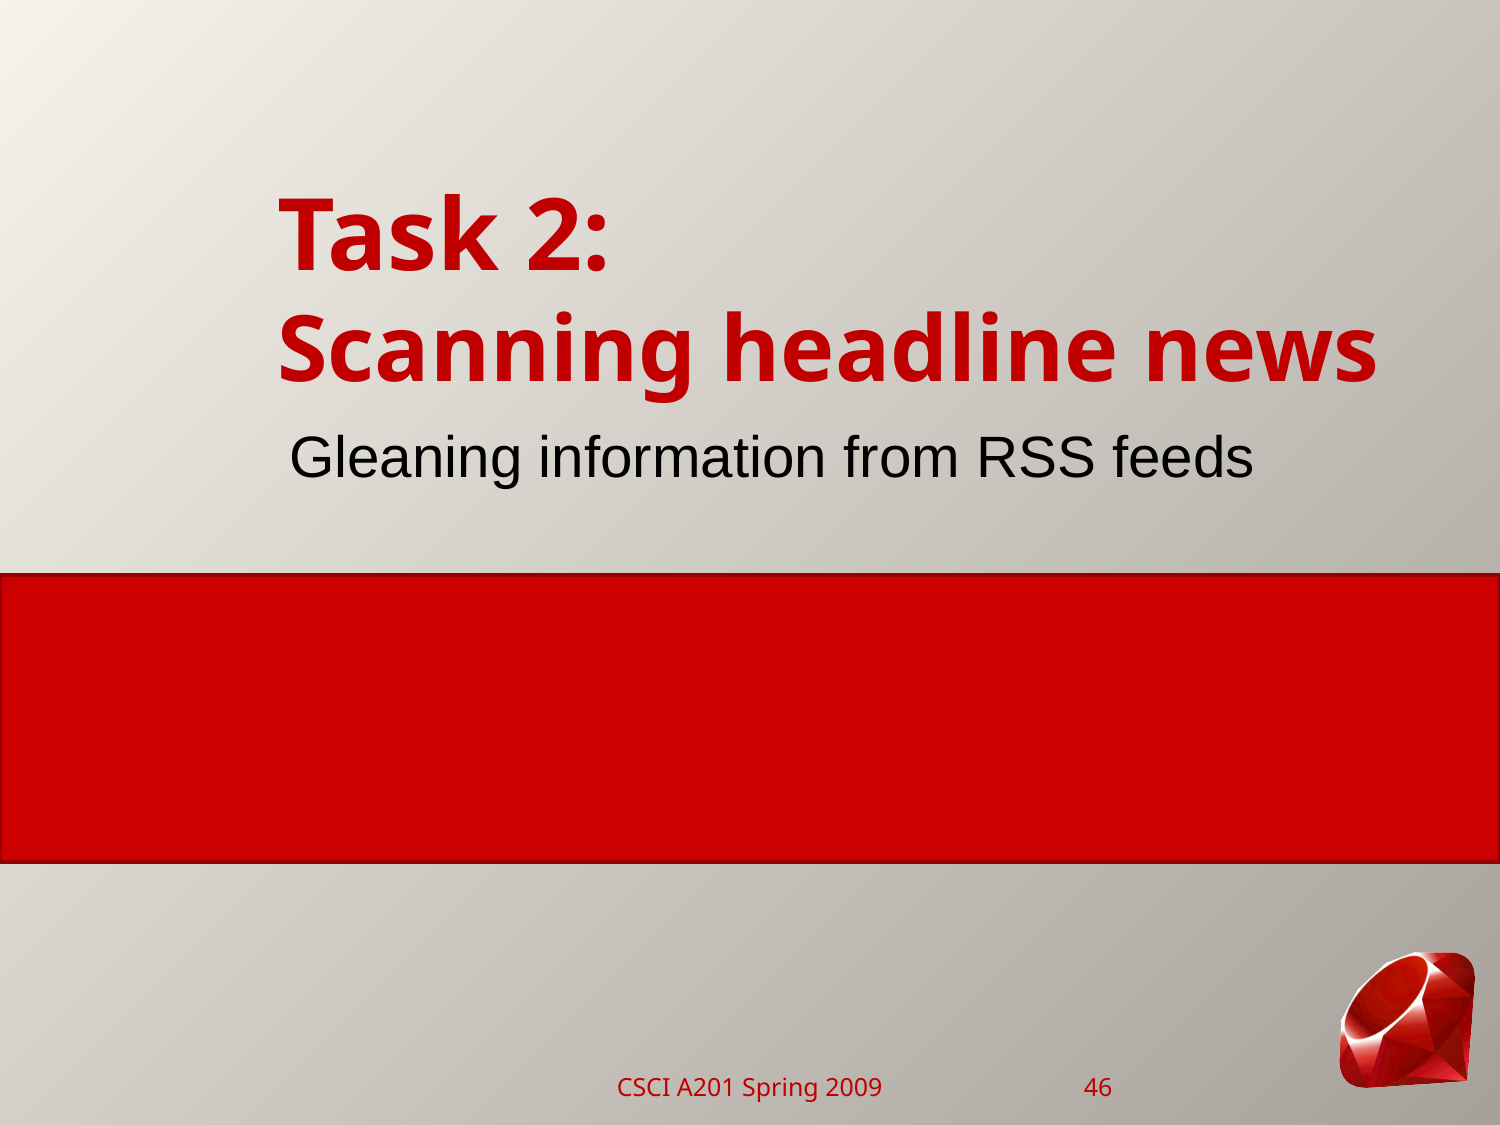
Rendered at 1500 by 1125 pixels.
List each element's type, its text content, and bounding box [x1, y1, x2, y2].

footer CSCI A201 Spring 2009 [512, 1052, 987, 1113]
title Task 2: Scanning headline news [262, 99, 1463, 400]
list Gleaning information from RSS feeds [262, 411, 1425, 573]
picture [1337, 949, 1475, 1088]
text_box [0, 573, 1500, 864]
slide_number 46 [987, 1052, 1113, 1113]
